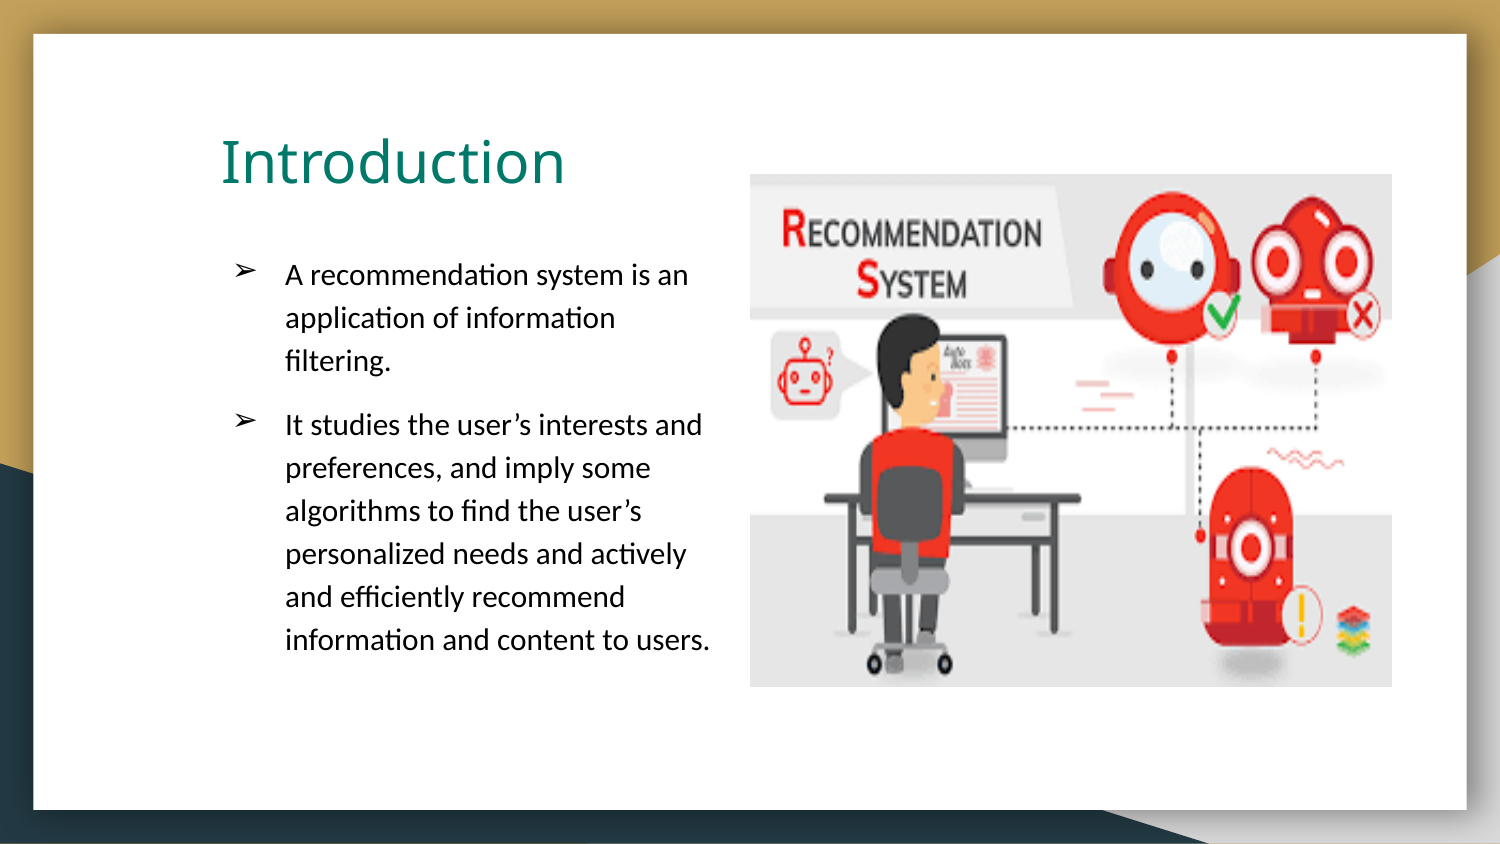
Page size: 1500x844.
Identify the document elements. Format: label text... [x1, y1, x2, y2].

title Introduction [206, 109, 750, 204]
picture [749, 174, 1392, 687]
list A recommendation system is an application of information filtering. It studies the user’s interests and preferences, and imply some algorithms to find the user’s personalized needs and actively and efficiently recommend information and content to users. [195, 233, 739, 739]
